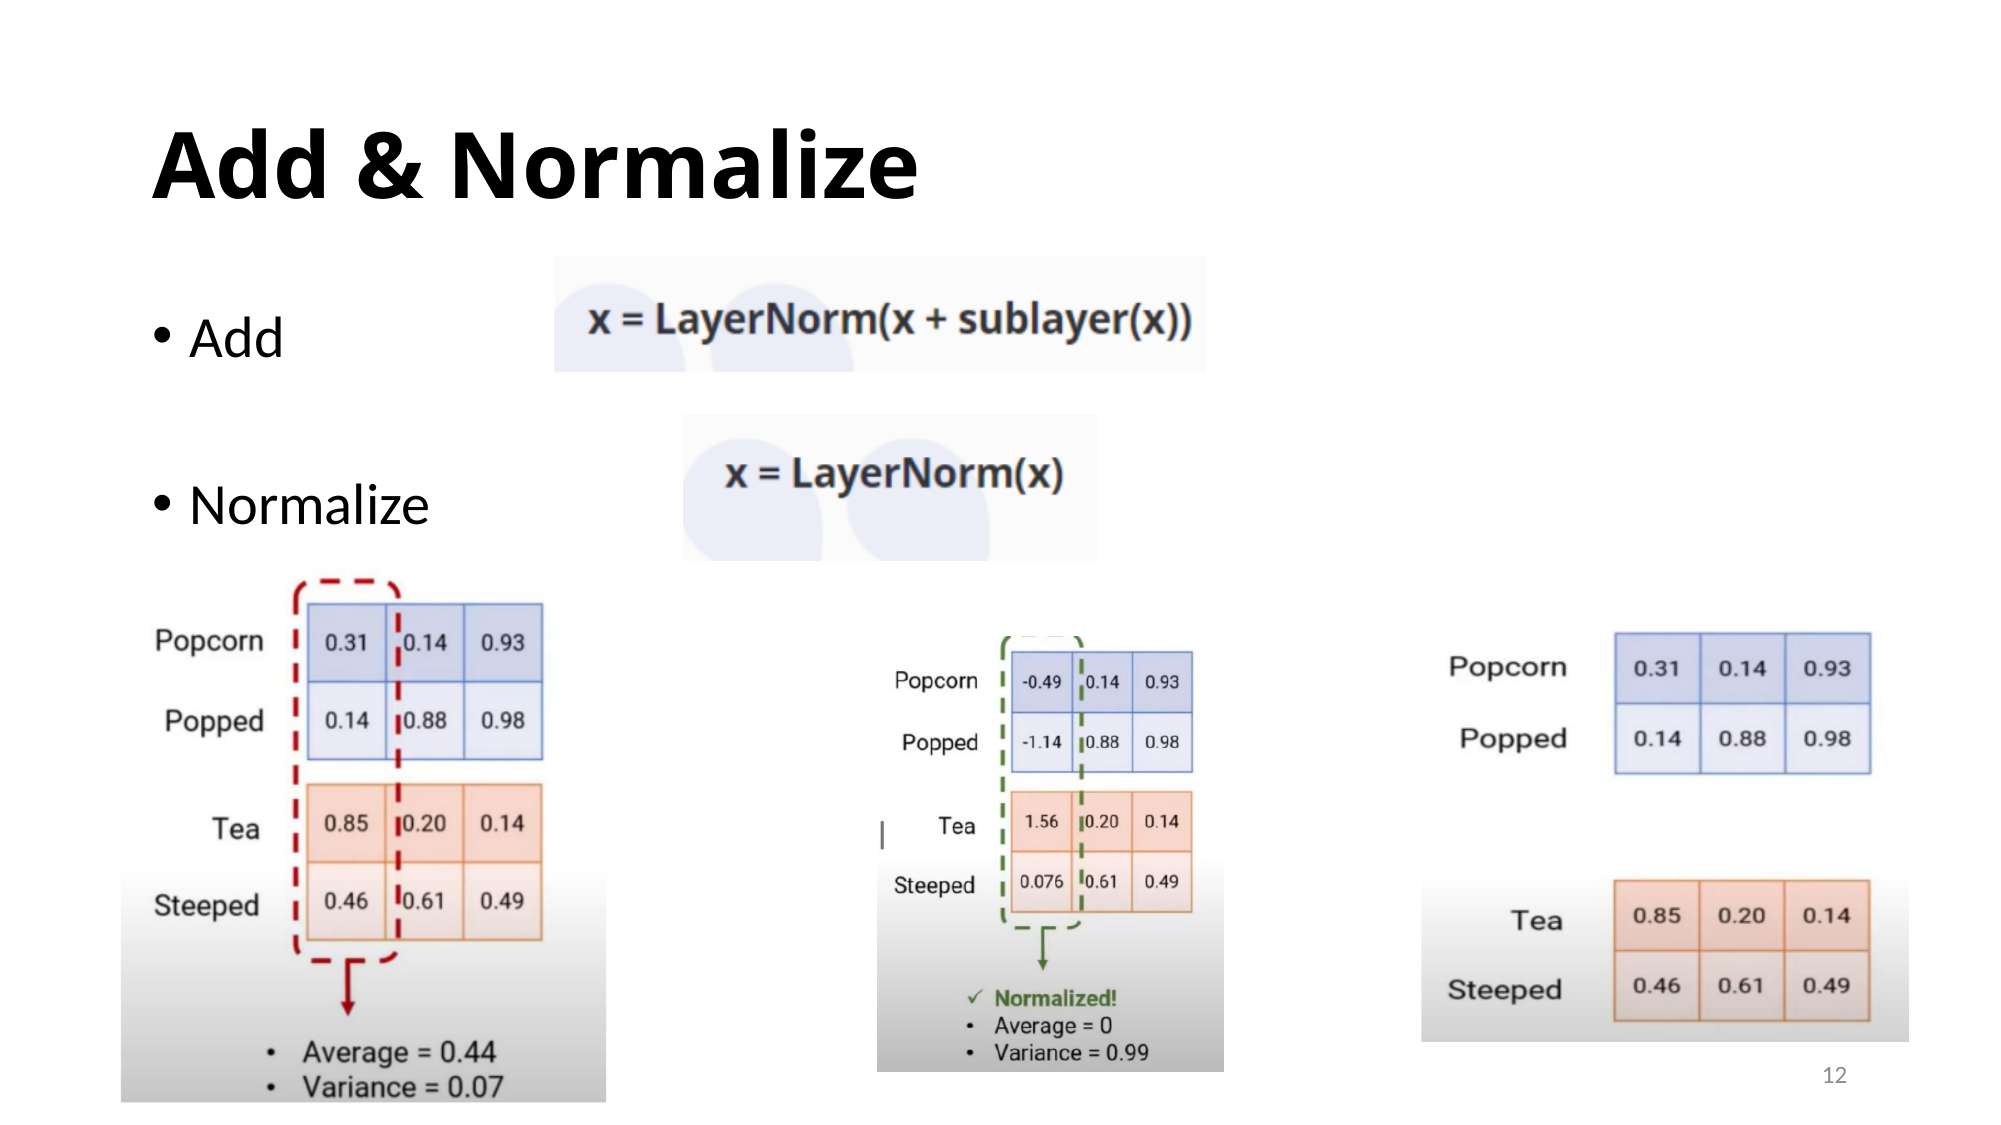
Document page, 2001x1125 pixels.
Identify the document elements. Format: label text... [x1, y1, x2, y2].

picture [683, 414, 1097, 561]
slide_number 12 [1412, 1043, 1863, 1104]
picture [875, 636, 1224, 1072]
title Add & Normalize [137, 59, 1863, 278]
picture [1412, 622, 1909, 1042]
picture [546, 253, 1206, 385]
list Add Normalize [137, 299, 1863, 1014]
picture [91, 562, 615, 1105]
